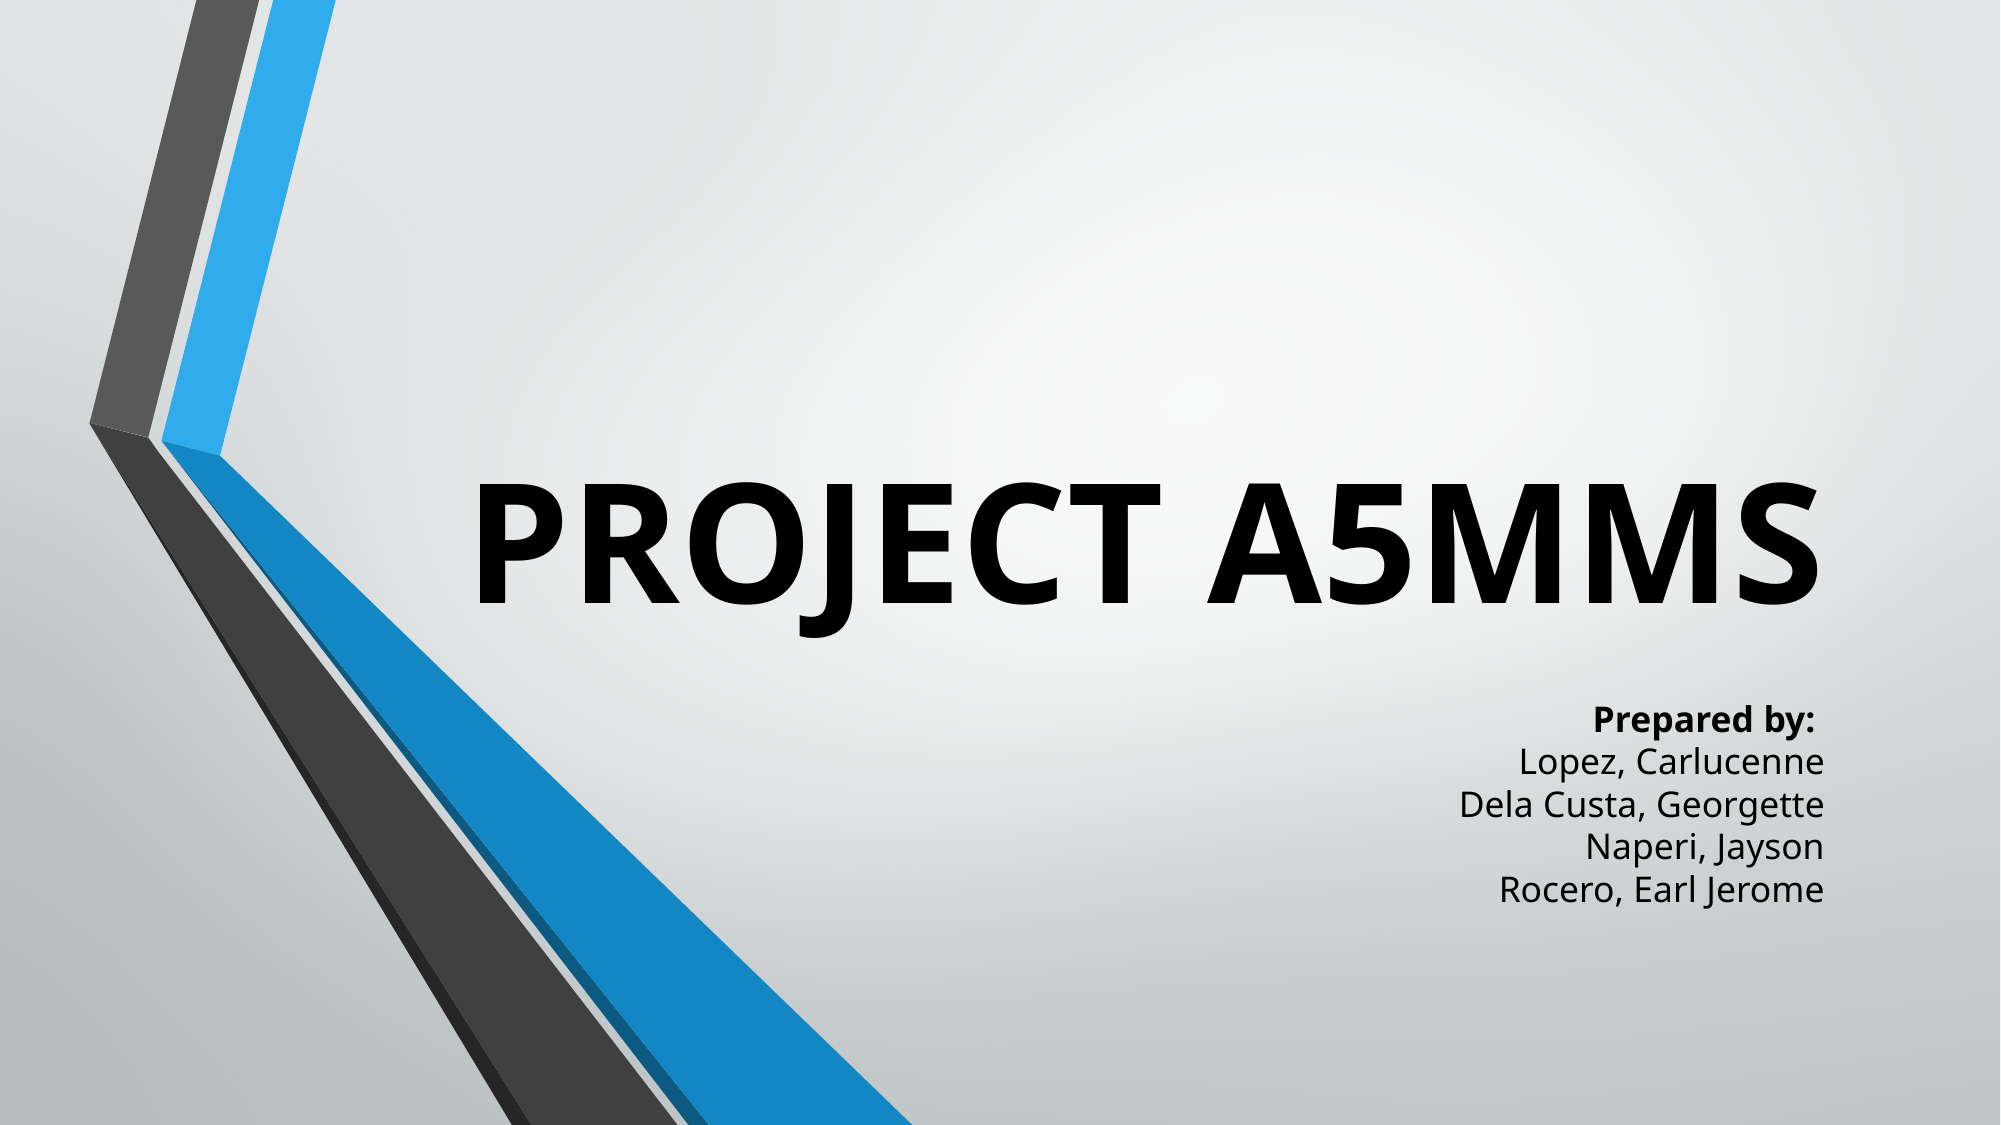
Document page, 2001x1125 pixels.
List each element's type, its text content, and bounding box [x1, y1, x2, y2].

subtitle Prepared by: Lopez, Carlucenne Dela Custa, Georgette Naperi, Jayson Rocero, Earl Jerome [693, 689, 1840, 917]
title PROJECT A5MMS [433, 215, 1840, 645]
